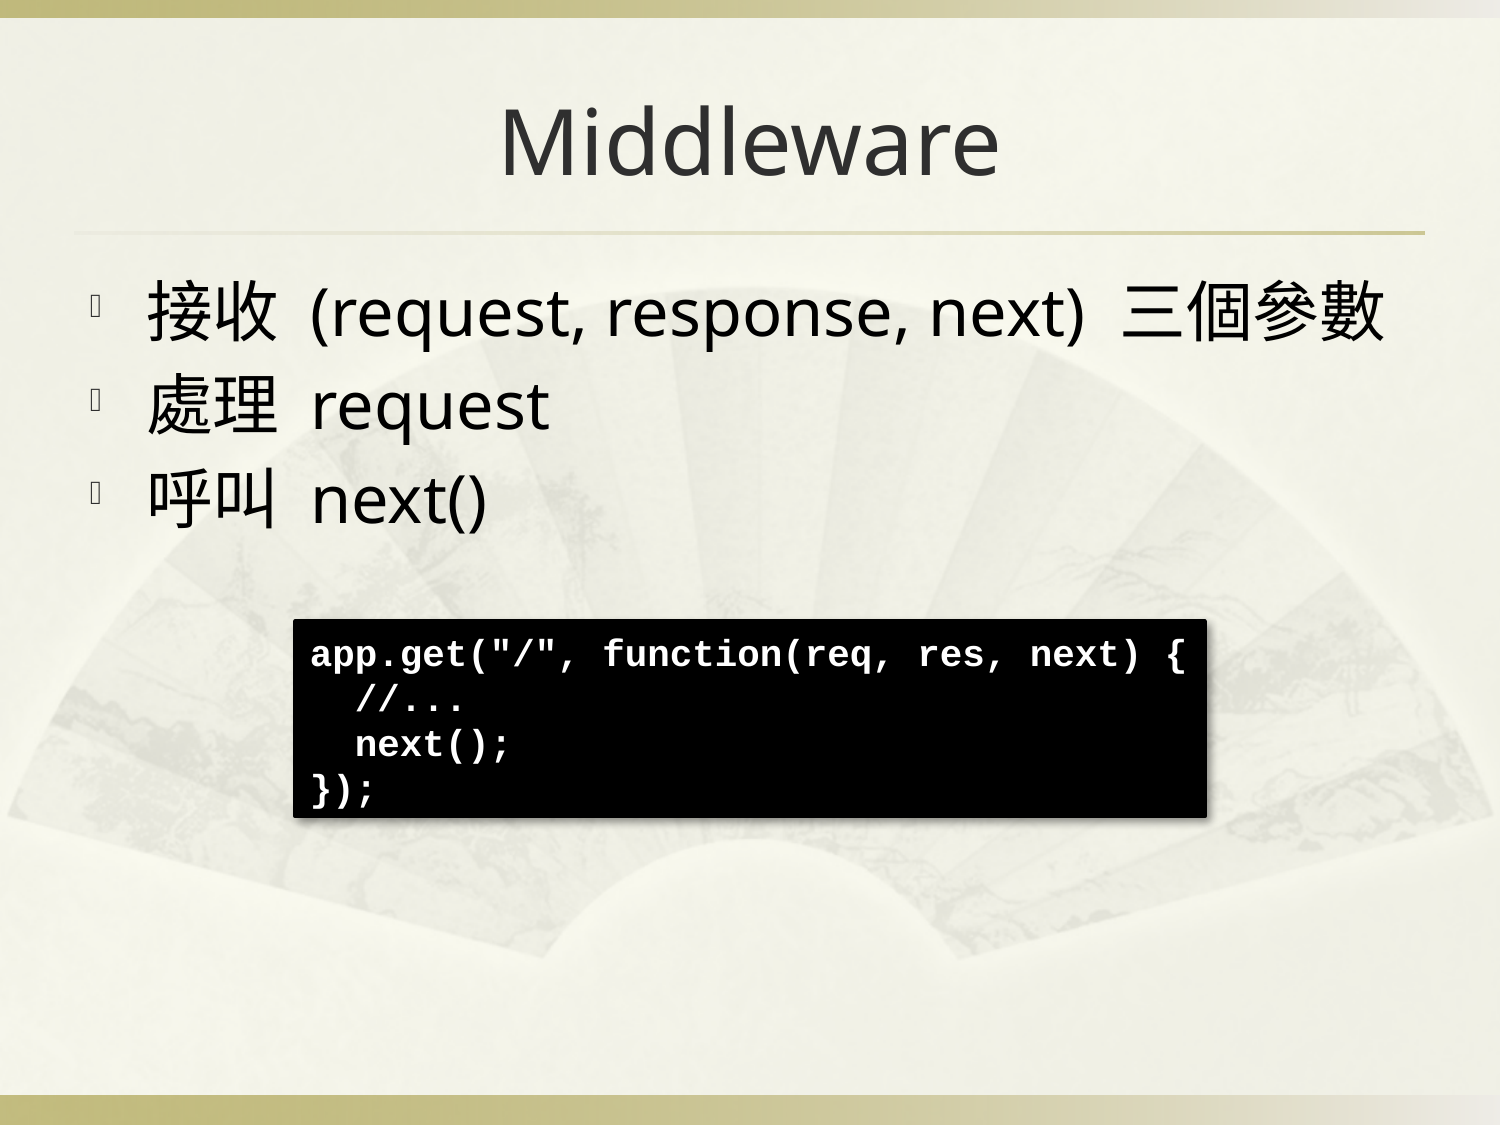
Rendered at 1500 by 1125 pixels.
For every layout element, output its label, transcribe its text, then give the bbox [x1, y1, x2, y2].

title Middleware [75, 45, 1425, 233]
list 接收 (request, response, next) 三個參數 處理 request 呼叫 next() [75, 262, 1425, 1032]
text_box app.get("/", function(req, res, next) { //... next(); }); [293, 619, 1207, 818]
